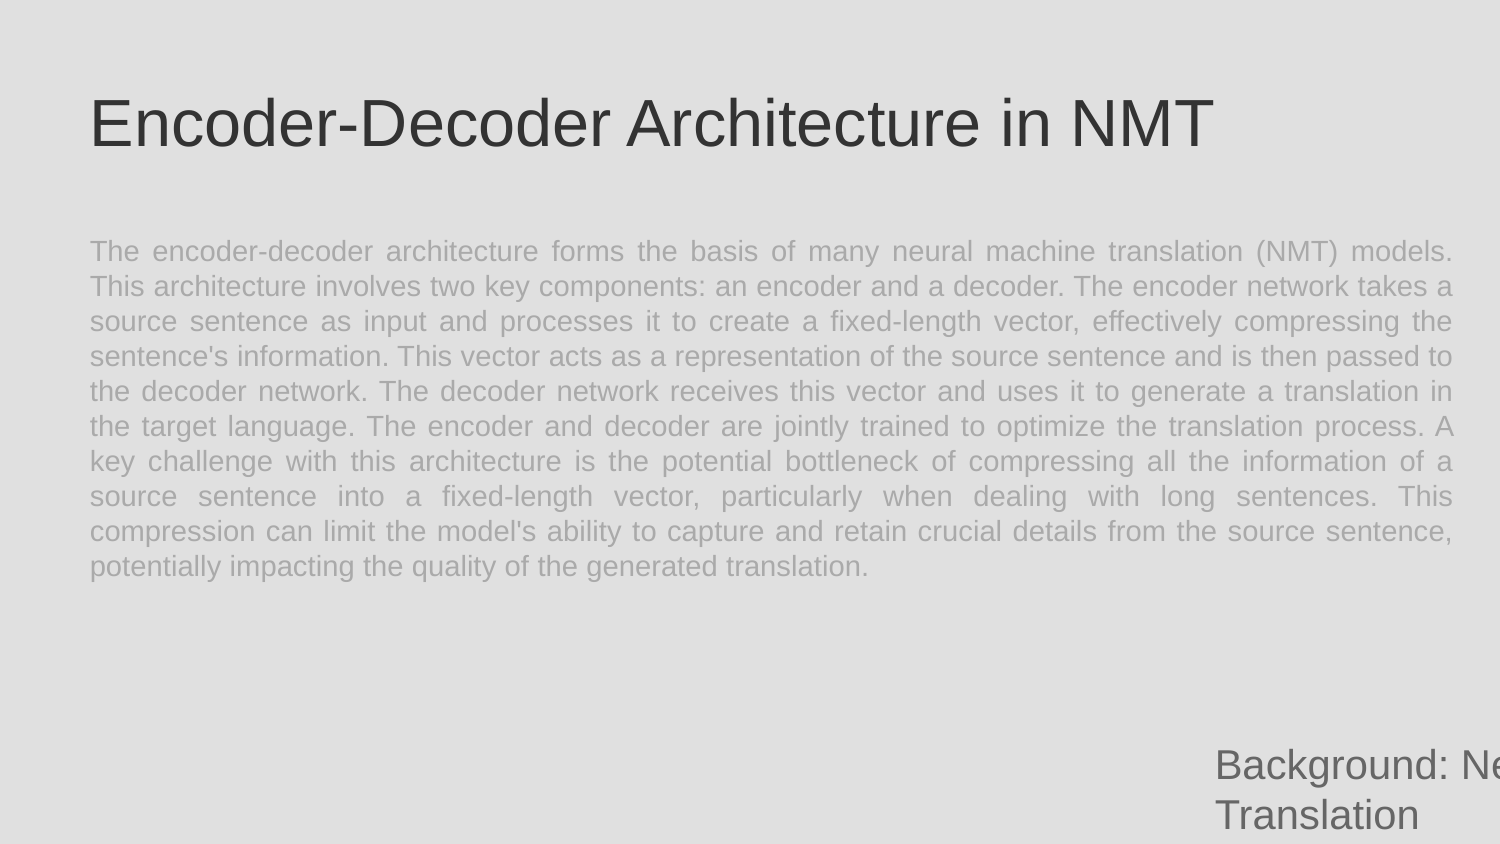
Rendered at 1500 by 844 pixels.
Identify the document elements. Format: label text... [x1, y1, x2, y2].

text_box Encoder-Decoder Architecture in NMT [74, 44, 1425, 195]
text_box Background: Neural Machine Translation [1199, 749, 1500, 825]
text_box The encoder-decoder architecture forms the basis of many neural machine translation (NMT) models. This architecture involves two key components: an encoder and a decoder. The encoder network takes a source sentence as input and processes it to create a fixed-length vector, effectively compressing the sentence's information. This vector acts as a representation of the source sentence and is then passed to the decoder network. The decoder network receives this vector and uses it to generate a translation in the target language. The encoder and decoder are jointly trained to optimize the translation process. A key challenge with this architecture is the potential bottleneck of compressing all the information of a source sentence into a fixed-length vector, particularly when dealing with long sentences. This compression can limit the model's ability to capture and retain crucial details from the source sentence, potentially impacting the quality of the generated translation. [74, 224, 1470, 765]
